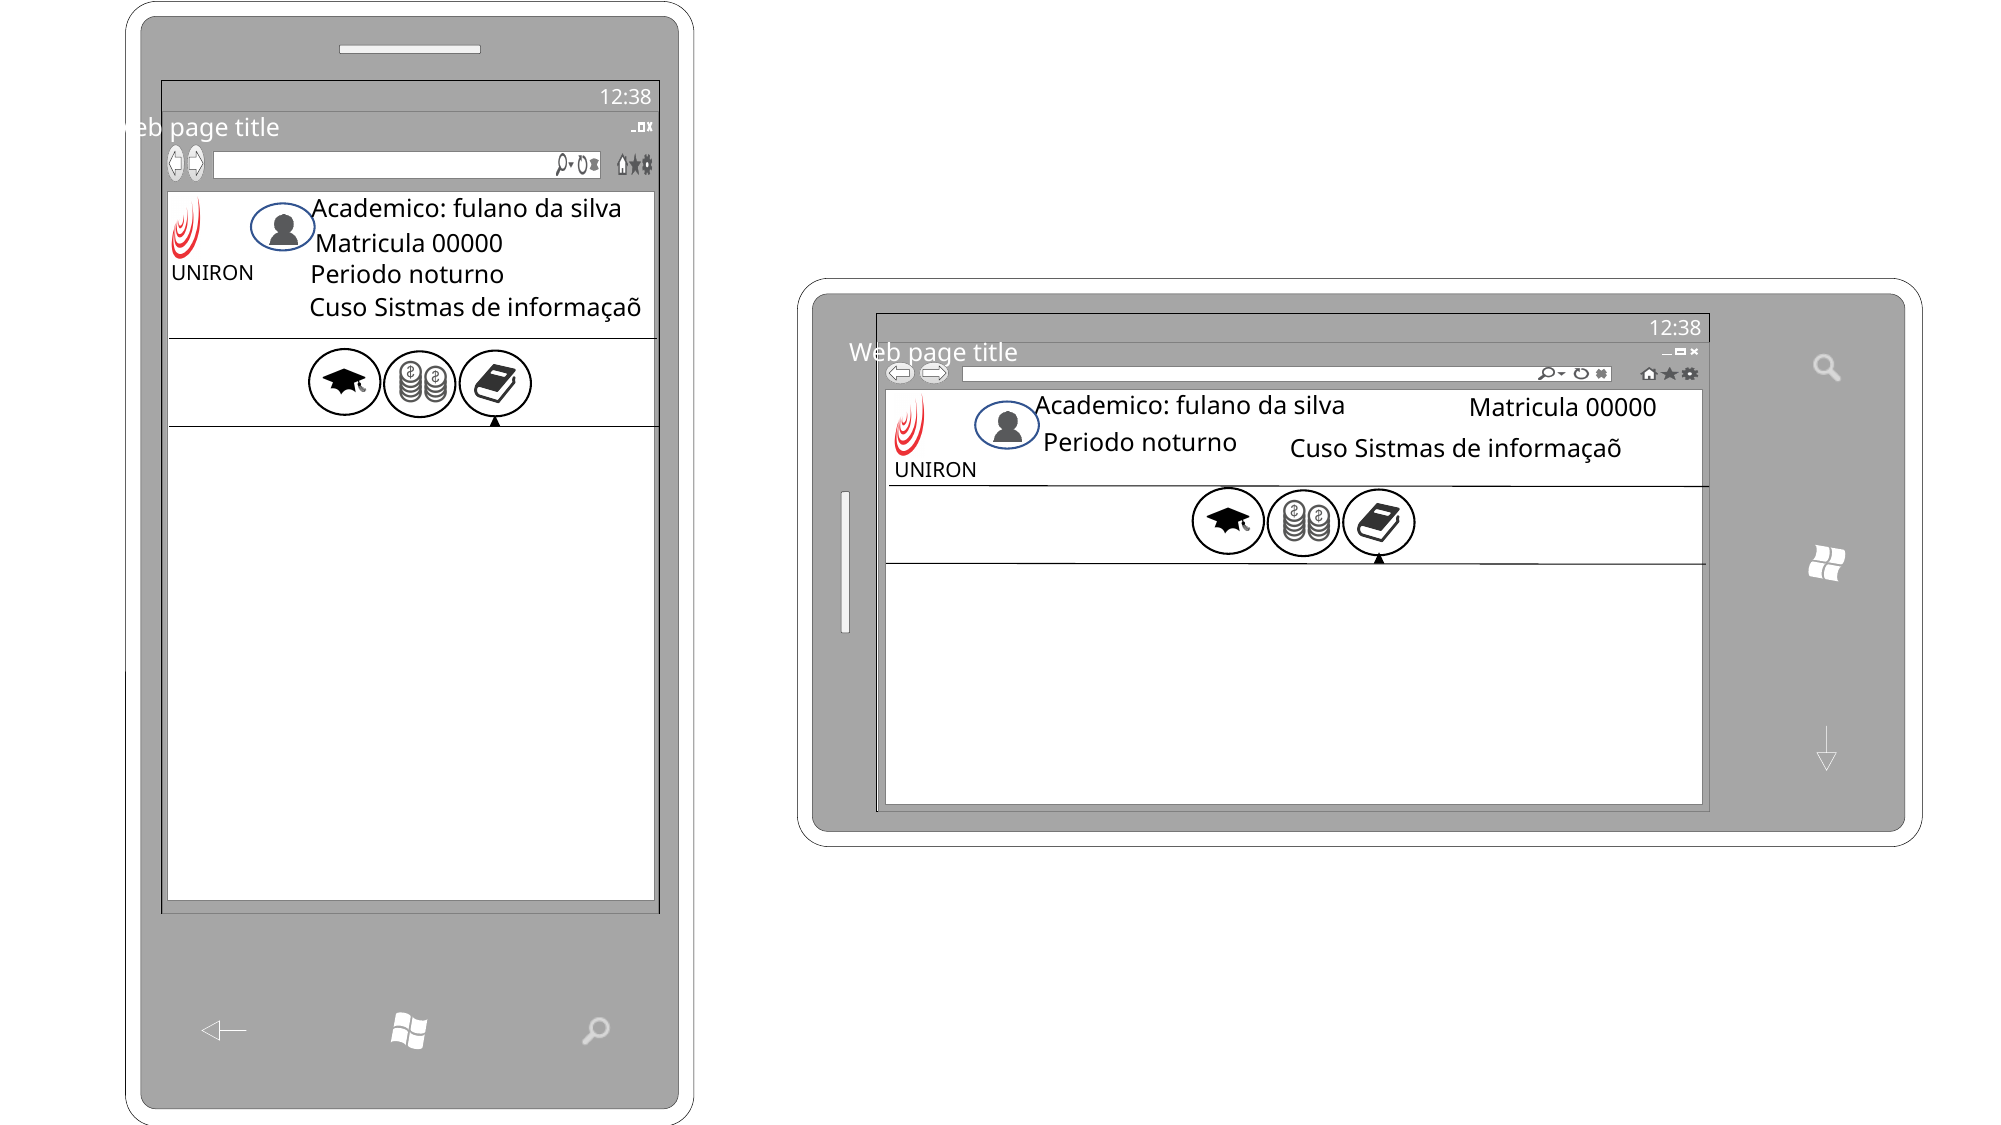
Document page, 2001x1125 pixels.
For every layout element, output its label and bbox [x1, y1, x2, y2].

picture [269, 214, 298, 245]
picture [1281, 495, 1332, 546]
picture [1357, 501, 1400, 544]
picture [322, 359, 367, 404]
picture [894, 393, 925, 458]
picture [993, 411, 1022, 442]
picture [1206, 498, 1251, 543]
picture [397, 356, 449, 407]
picture [474, 362, 516, 405]
text_box [797, 278, 1923, 847]
picture [171, 196, 201, 261]
text_box [125, 1, 694, 1125]
text_box [162, 111, 659, 913]
text_box [878, 342, 1710, 812]
